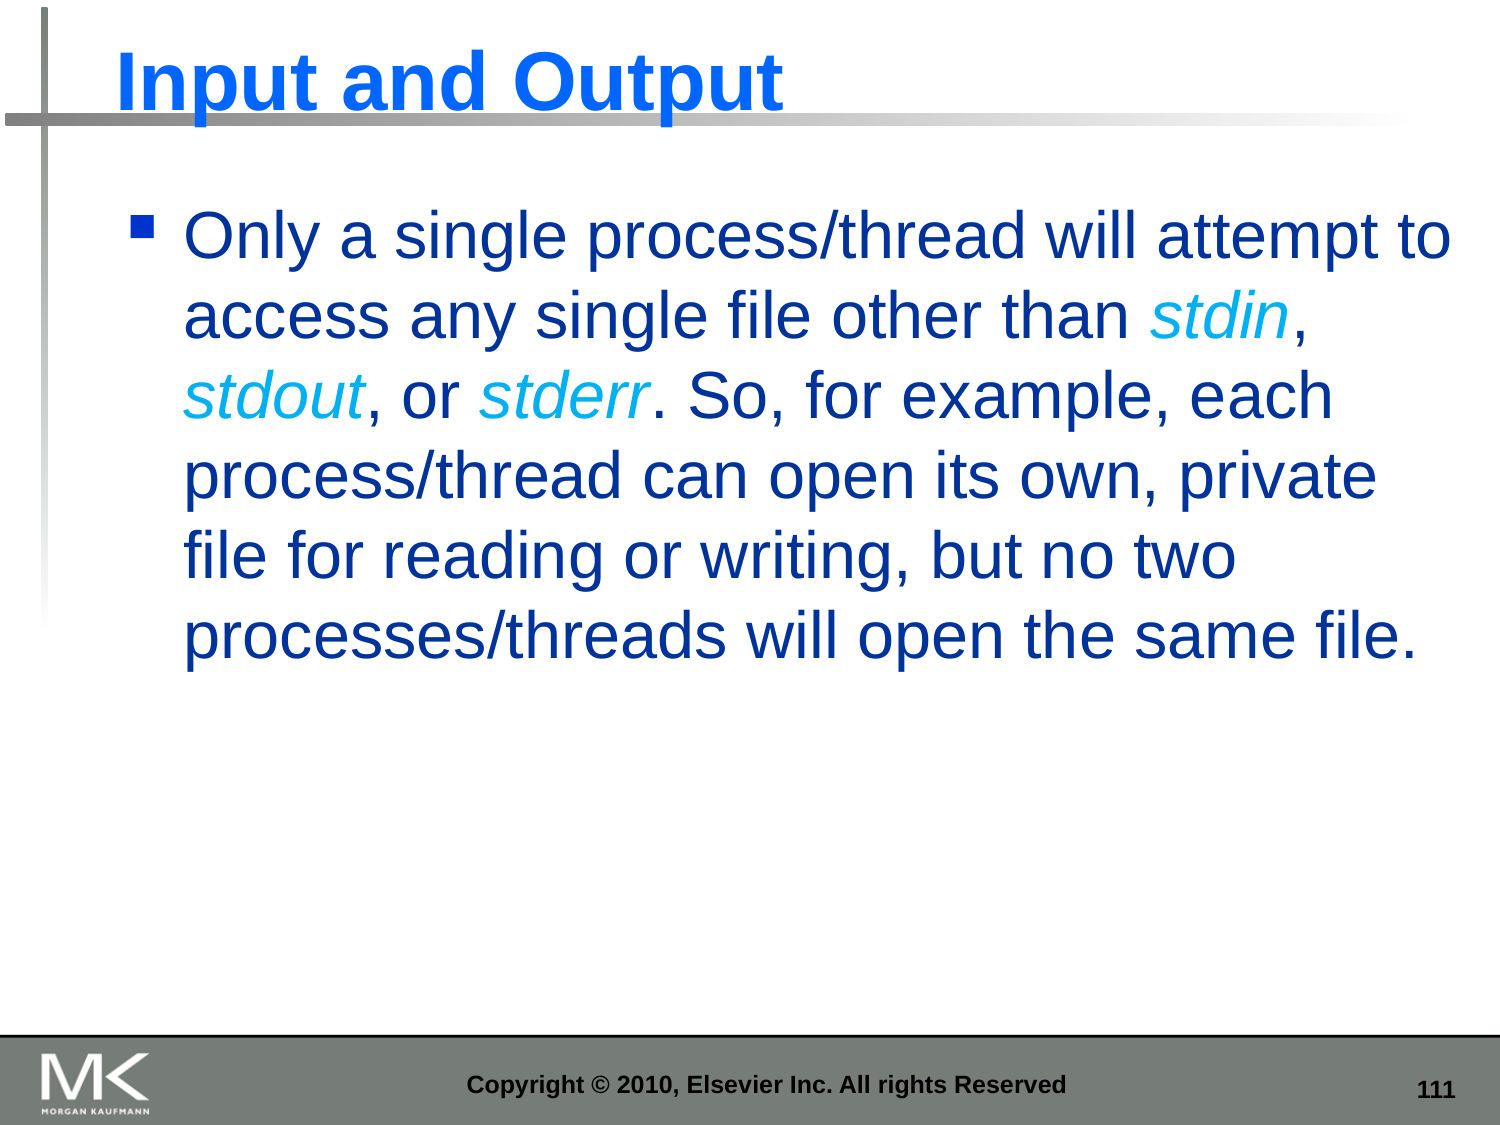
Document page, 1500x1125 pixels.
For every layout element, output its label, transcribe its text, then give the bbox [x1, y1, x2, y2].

list Only a single process/thread will attempt to access any single file other than stdin, stdout, or stderr. So, for example, each process/thread can open its own, private file for reading or writing, but no two processes/threads will open the same file. [112, 184, 1469, 1024]
picture [29, 1046, 160, 1123]
footer Copyright © 2010, Elsevier Inc. All rights Reserved [170, 1046, 1365, 1106]
title Input and Output [100, 19, 1459, 135]
